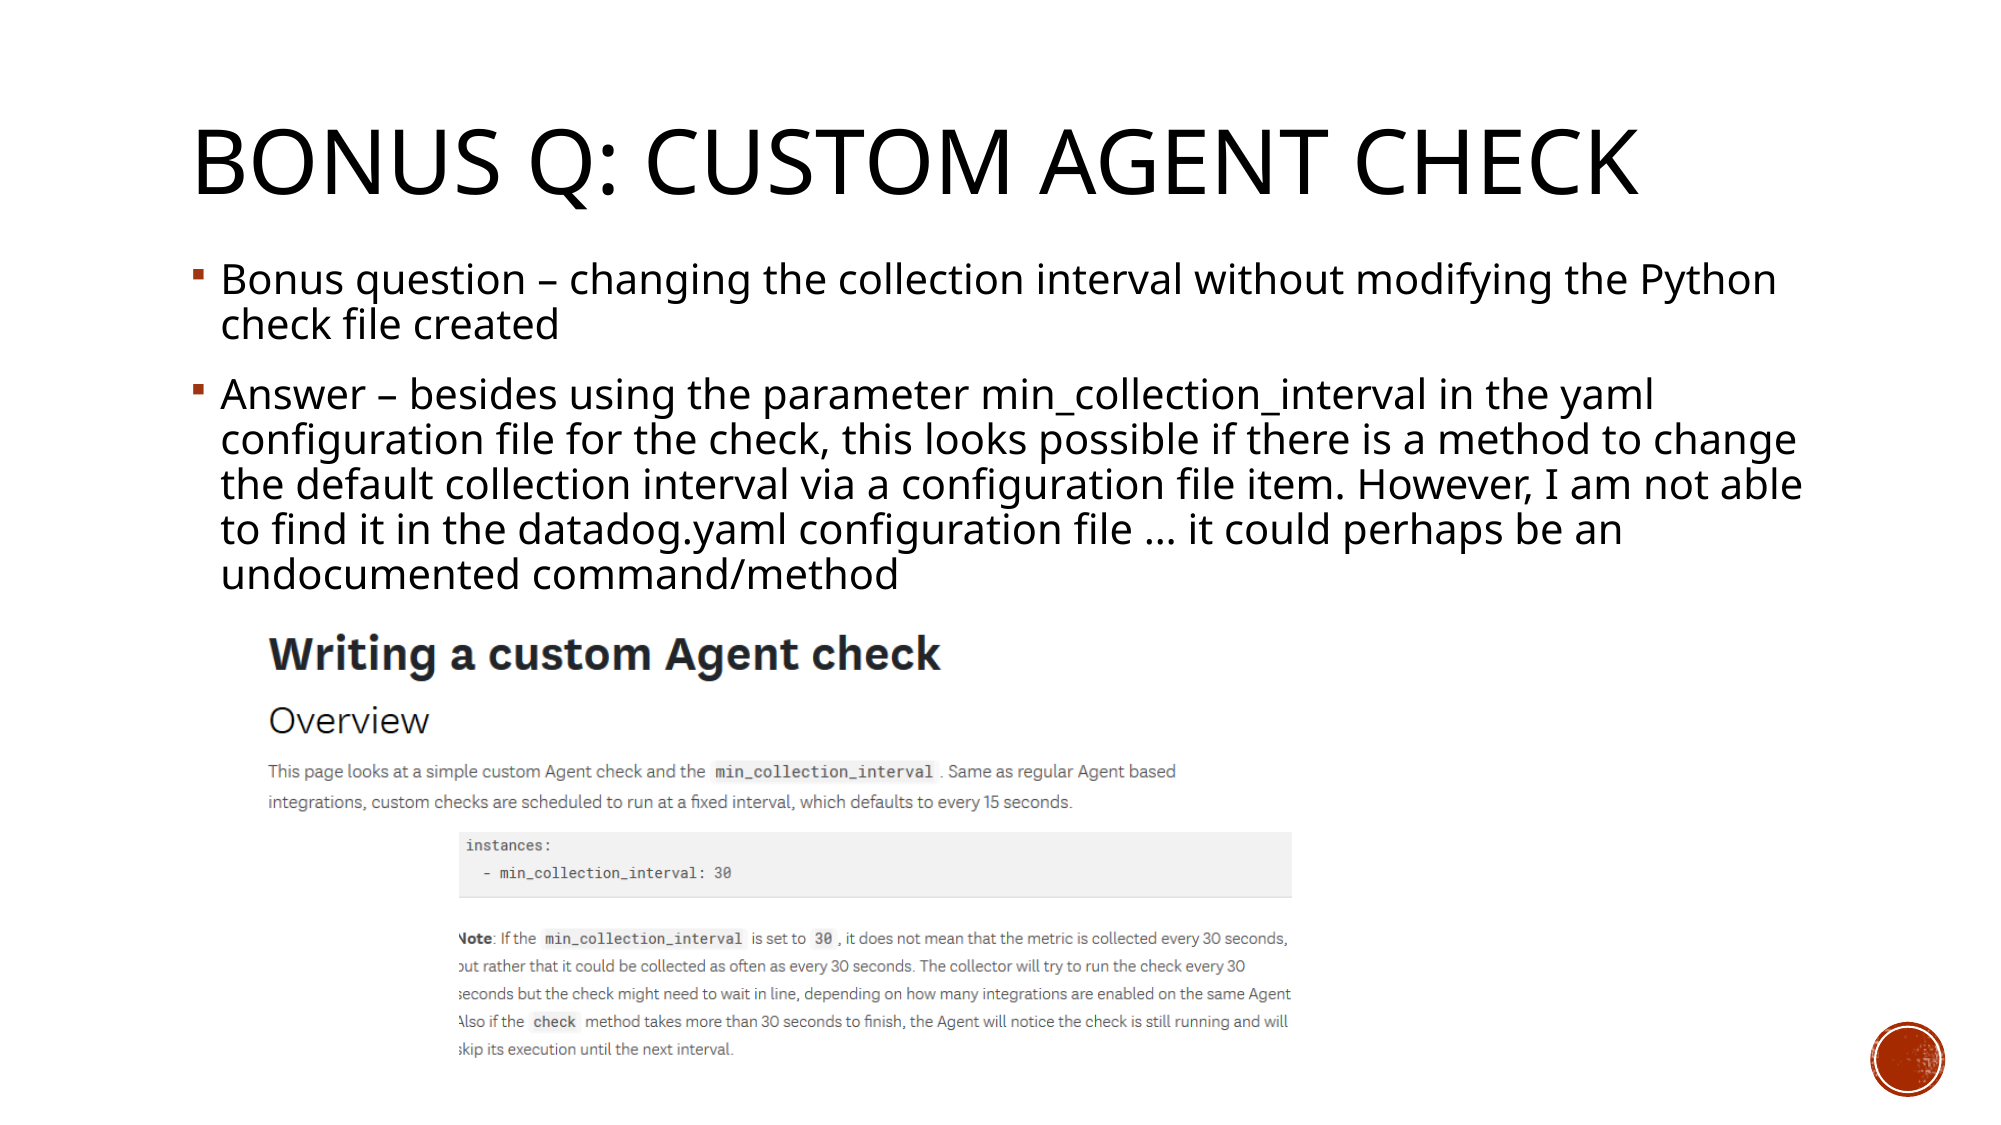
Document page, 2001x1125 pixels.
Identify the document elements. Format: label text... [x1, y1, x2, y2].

list Bonus question – changing the collection interval without modifying the Python check file created Answer – besides using the parameter min_collection_interval in the yaml configuration file for the check, this looks possible if there is a method to change the default collection interval via a configuration file item. However, I am not able to find it in the datadog.yaml configuration file … it could perhaps be an undocumented command/method [175, 251, 1826, 1013]
picture [257, 619, 1292, 1065]
title Bonus Q: Custom agent check [175, 79, 1826, 251]
